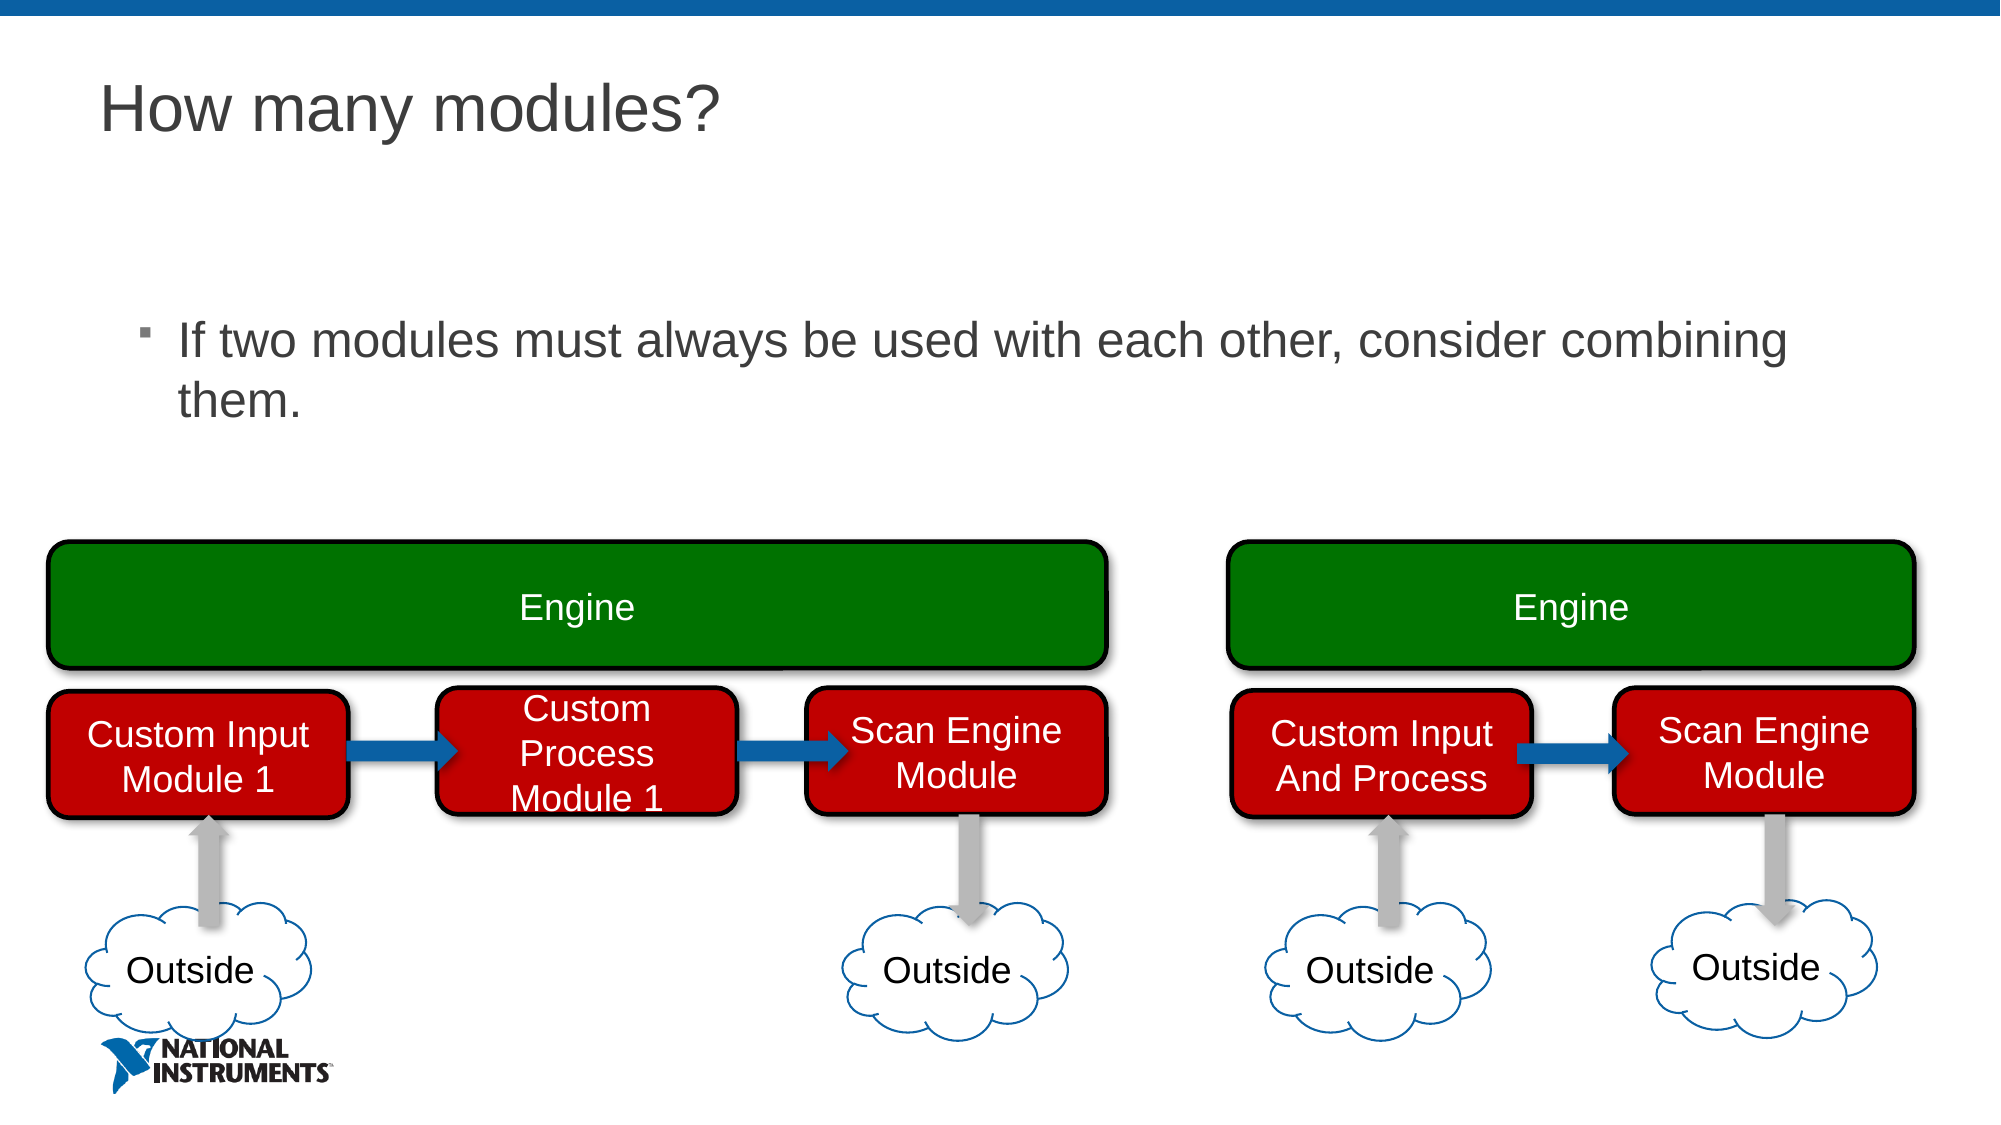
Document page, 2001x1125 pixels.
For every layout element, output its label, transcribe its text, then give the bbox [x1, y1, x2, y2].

text_box Engine [47, 541, 1107, 669]
text_box [1366, 814, 1411, 928]
text_box Outside [841, 902, 1069, 1042]
text_box Outside [1264, 902, 1492, 1042]
text_box [345, 729, 459, 773]
text_box Custom Process Module 1 [436, 687, 738, 815]
text_box Custom Input Module 1 [47, 690, 349, 819]
text_box Scan Engine Module [805, 687, 1107, 815]
text_box [186, 814, 231, 928]
text_box Engine [1227, 541, 1915, 669]
text_box [947, 813, 991, 927]
text_box [736, 729, 850, 773]
text_box [1516, 731, 1630, 776]
text_box Custom Input And Process [1231, 689, 1533, 818]
text_box Scan Engine Module [1613, 687, 1915, 815]
title How many modules? [99, 60, 1900, 160]
text_box Outside [1650, 899, 1878, 1039]
list If two modules must always be used with each other, consider combining them. [137, 299, 1863, 473]
text_box Outside [84, 902, 312, 1042]
text_box [1752, 813, 1797, 927]
